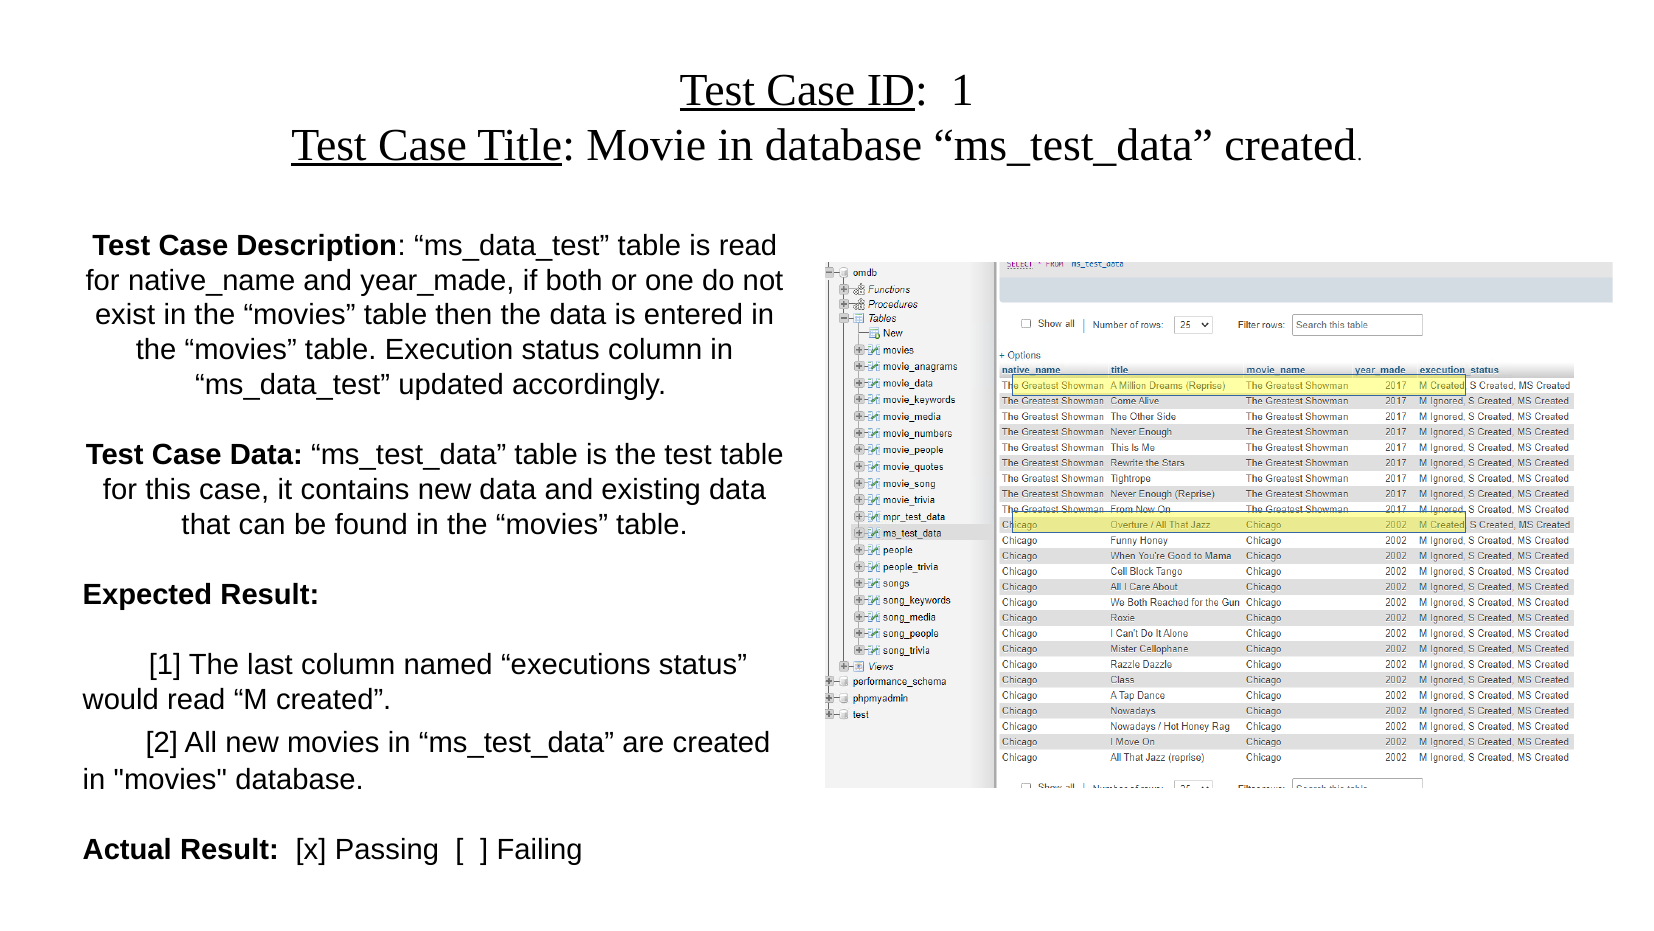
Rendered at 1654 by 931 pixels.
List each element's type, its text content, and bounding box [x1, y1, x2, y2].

text_box Test Case Description: “ms_data_test” table is read for native_name and year_made, if both or one do not exist in the “movies” table then the data is entered in the “movies” table. Execution status column in “ms_data_test” updated accordingly. Test Case Data: “ms_test_data” table is the test table for this case, it contains new data and existing data that can be found in the “movies” table. Expected Result: [1] The last column named “executions status” would read “M created”. [2] All new movies in “ms_test_data” are created in "movies" database. Actual Result: [x] Passing [ ] Failing [82, 192, 788, 899]
text_box Test Case ID: 1 Test Case Title: Movie in database “ms_test_data” created. [82, 37, 1571, 193]
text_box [824, 262, 1613, 788]
